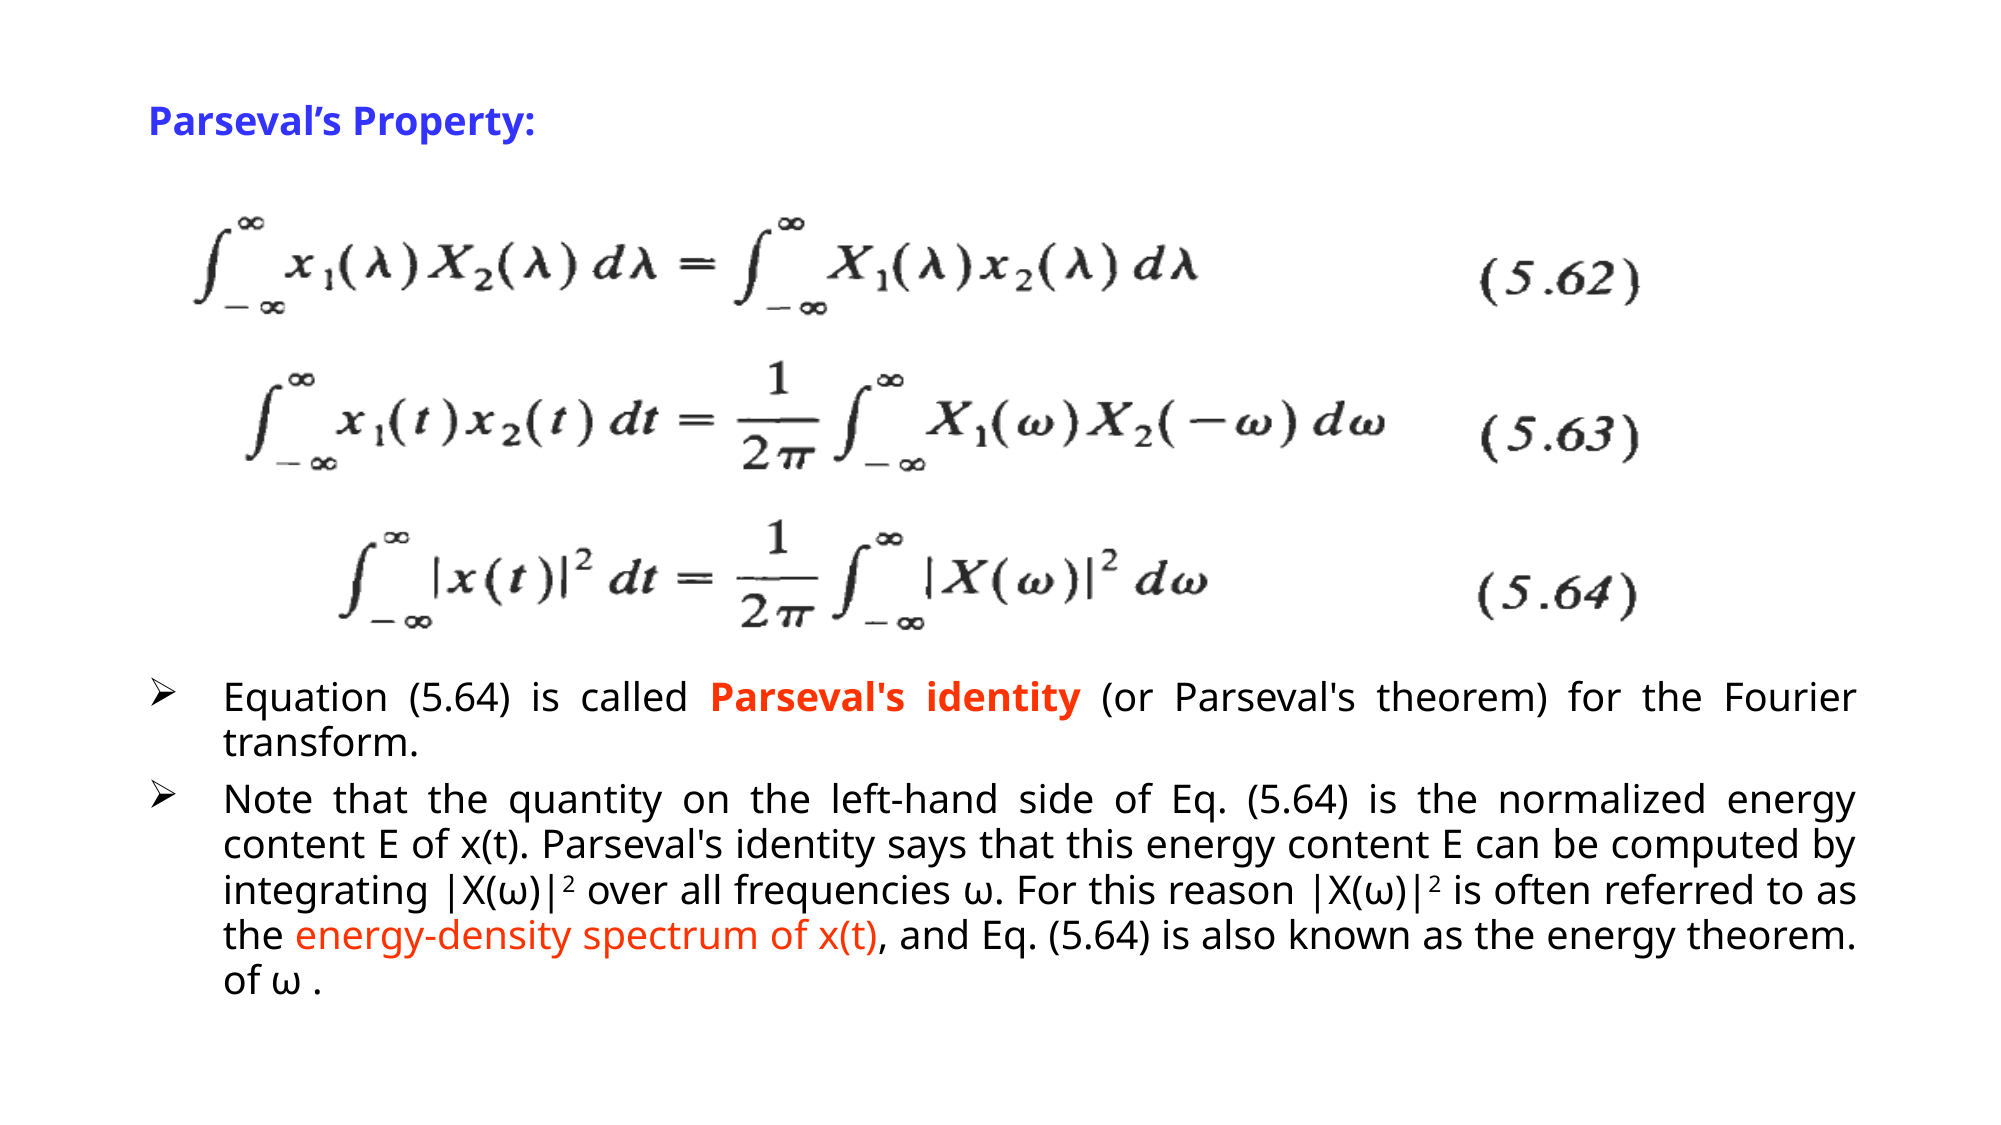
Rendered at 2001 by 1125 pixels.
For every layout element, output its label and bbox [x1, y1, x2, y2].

text_box [133, 92, 1873, 1079]
